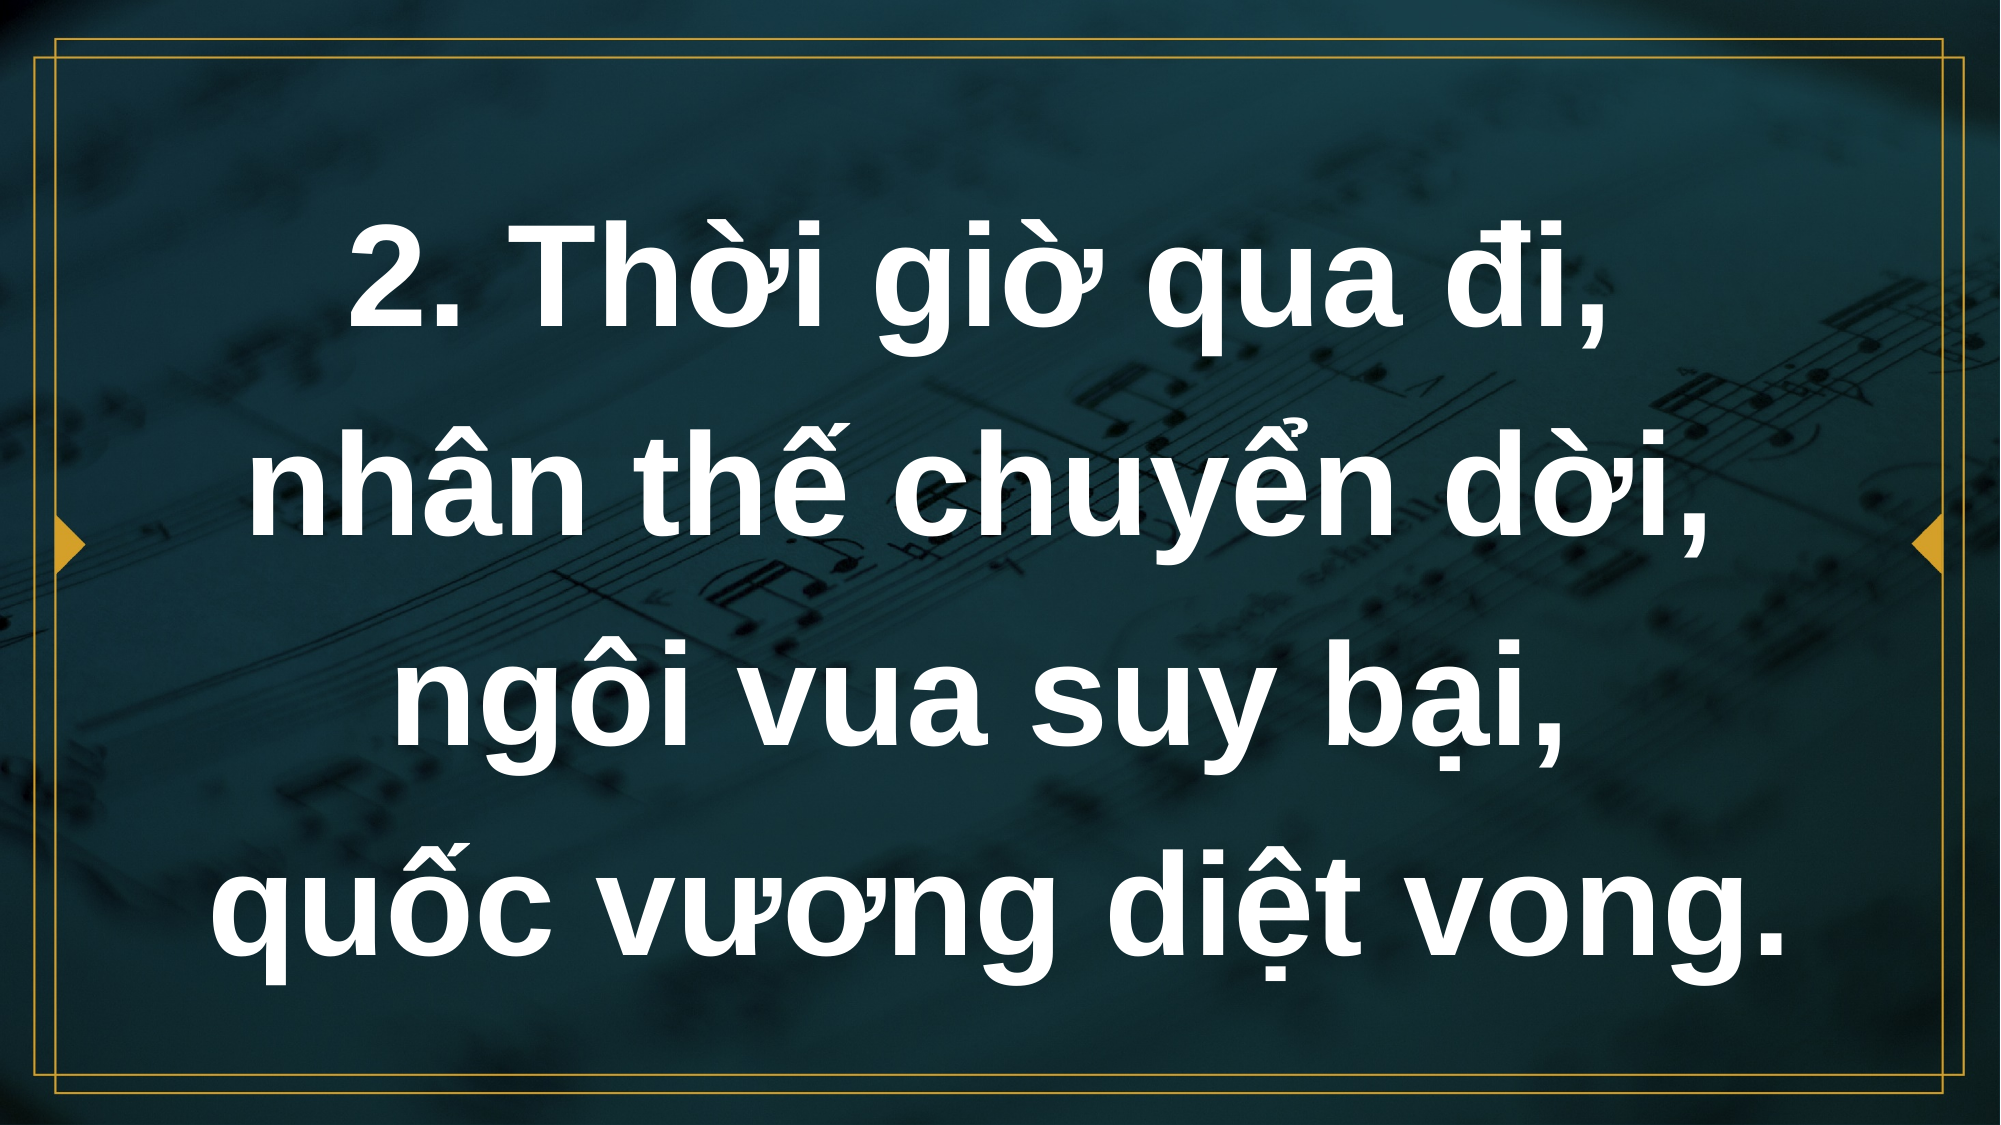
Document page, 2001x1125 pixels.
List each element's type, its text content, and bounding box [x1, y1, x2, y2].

title 2. Thời giờ qua đi, nhân thế chuyển dời, ngôi vua suy bại, quốc vương diệt vong. [55, 53, 1945, 1077]
picture [0, 0, 2000, 1125]
